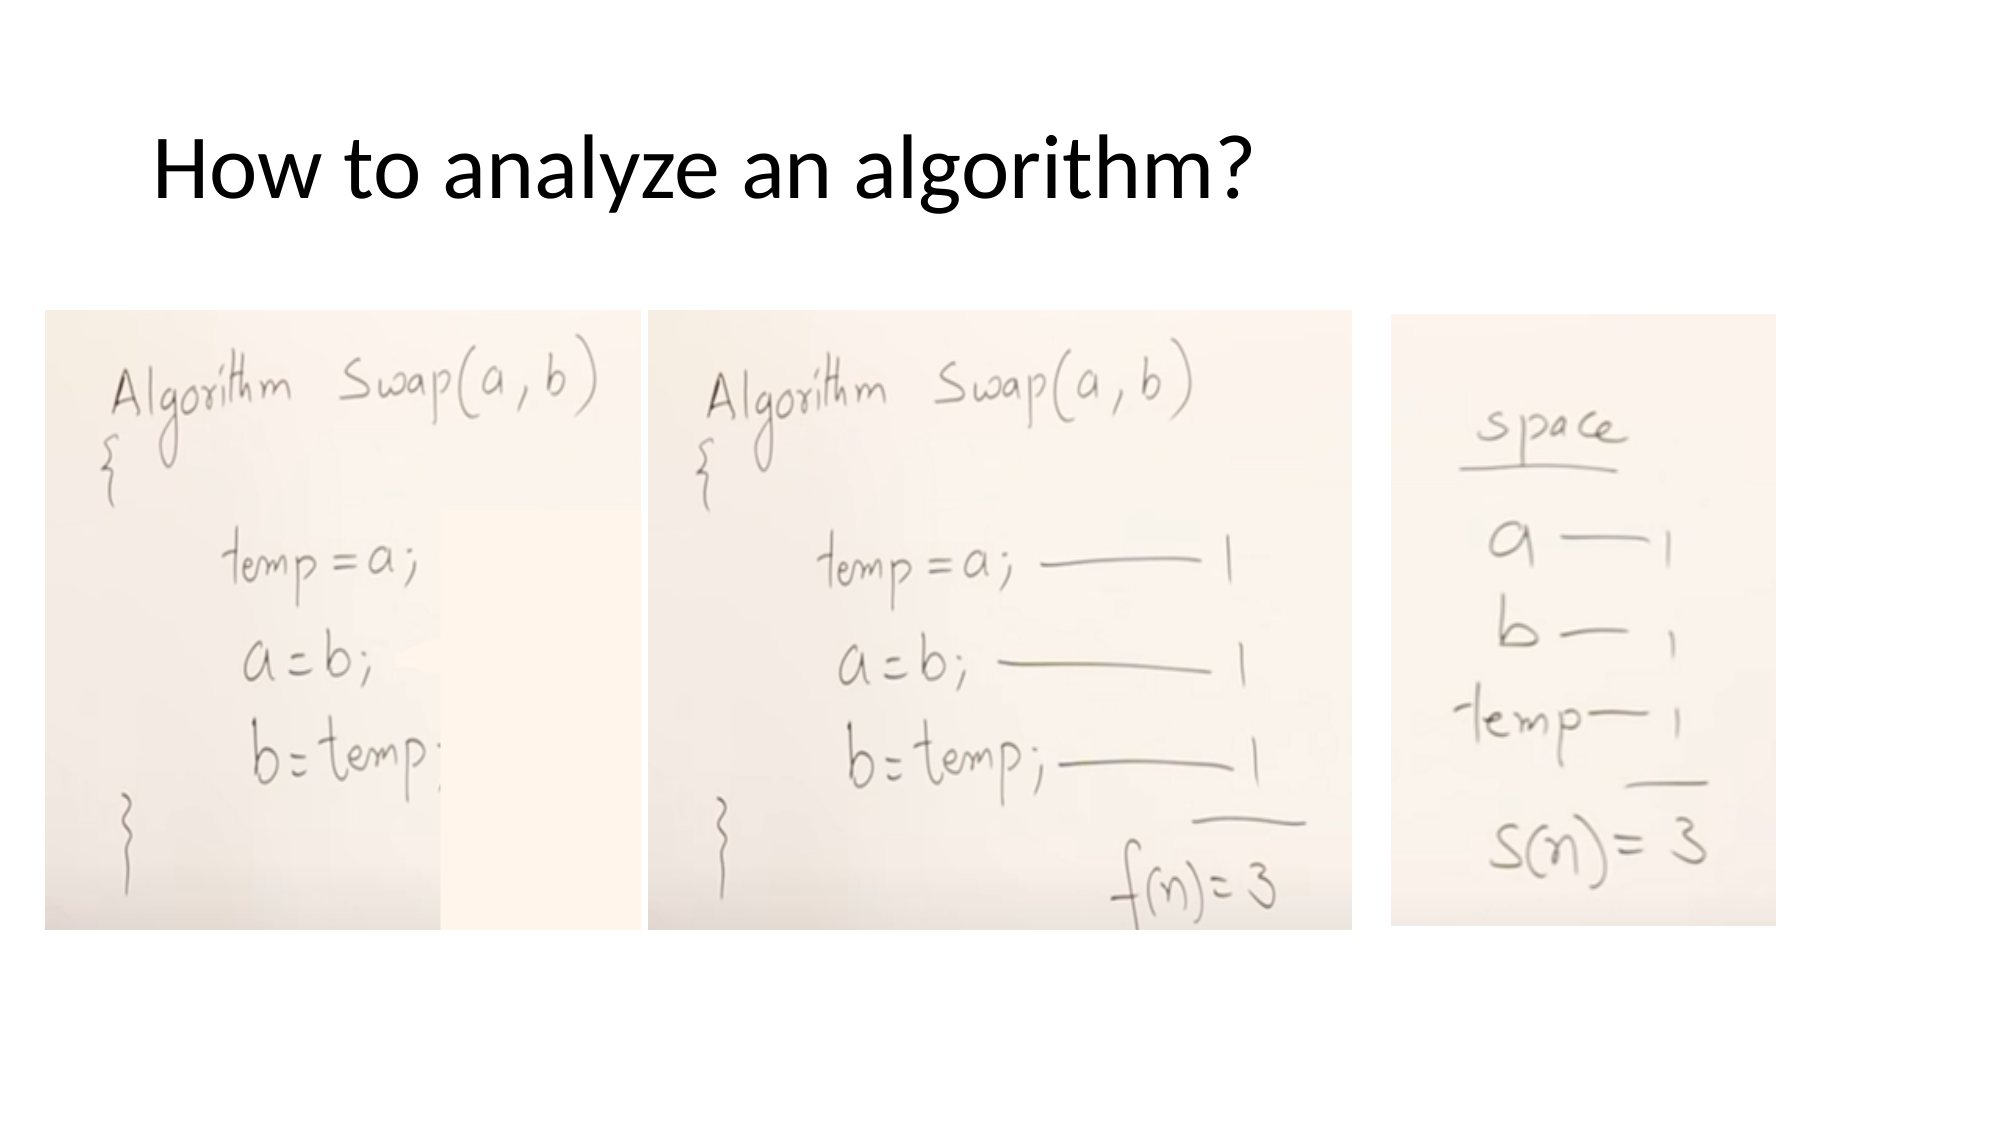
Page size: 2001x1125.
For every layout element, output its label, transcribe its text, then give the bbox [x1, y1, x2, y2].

title How to analyze an algorithm? [137, 59, 1863, 278]
picture [44, 310, 641, 930]
picture [648, 310, 1352, 930]
picture [1391, 314, 1776, 926]
